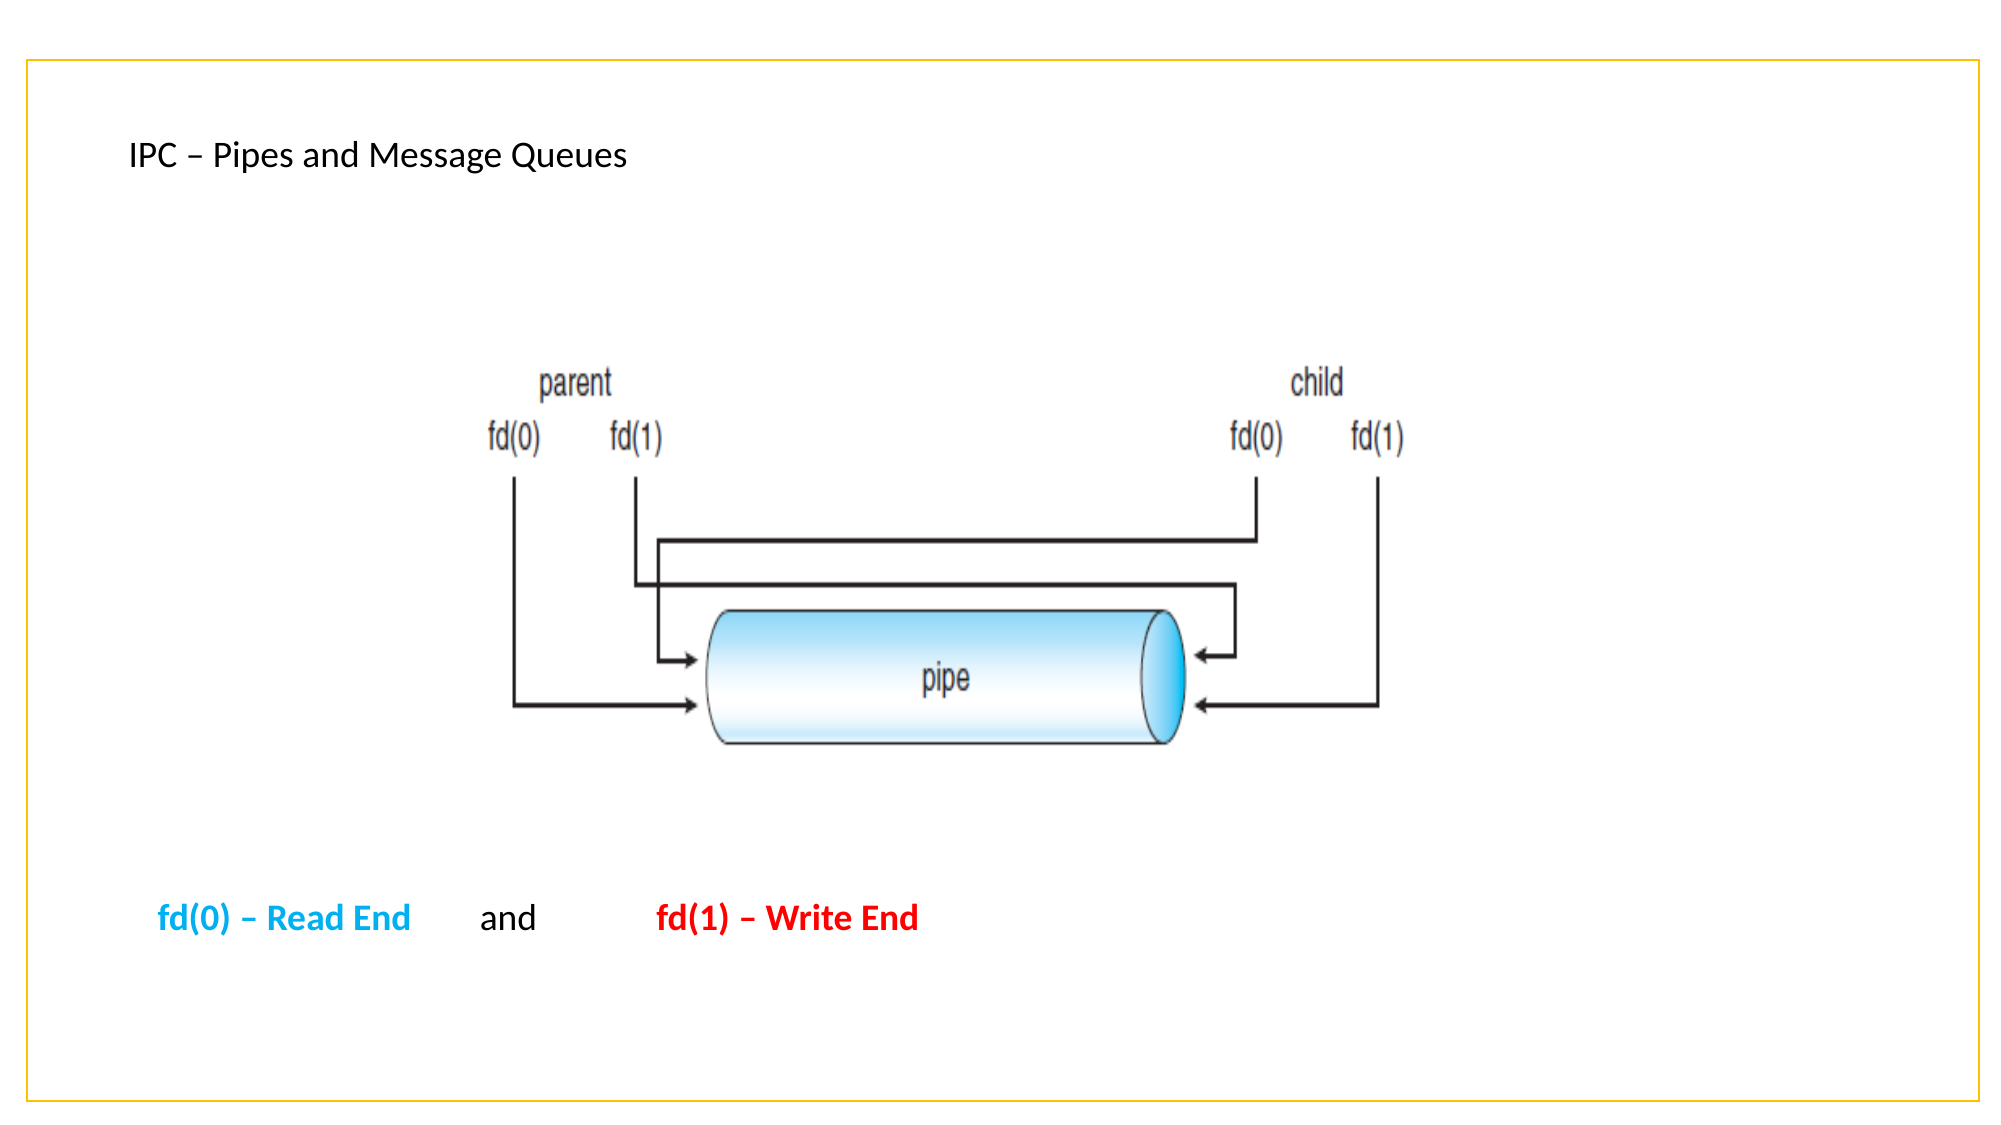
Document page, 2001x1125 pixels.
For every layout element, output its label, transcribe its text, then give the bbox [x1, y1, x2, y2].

text_box fd(0) – Read End and fd(1) – Write End [142, 885, 1070, 946]
text_box [26, 59, 1980, 1102]
text_box IPC – Pipes and Message Queues [113, 122, 989, 183]
picture [474, 335, 1417, 765]
